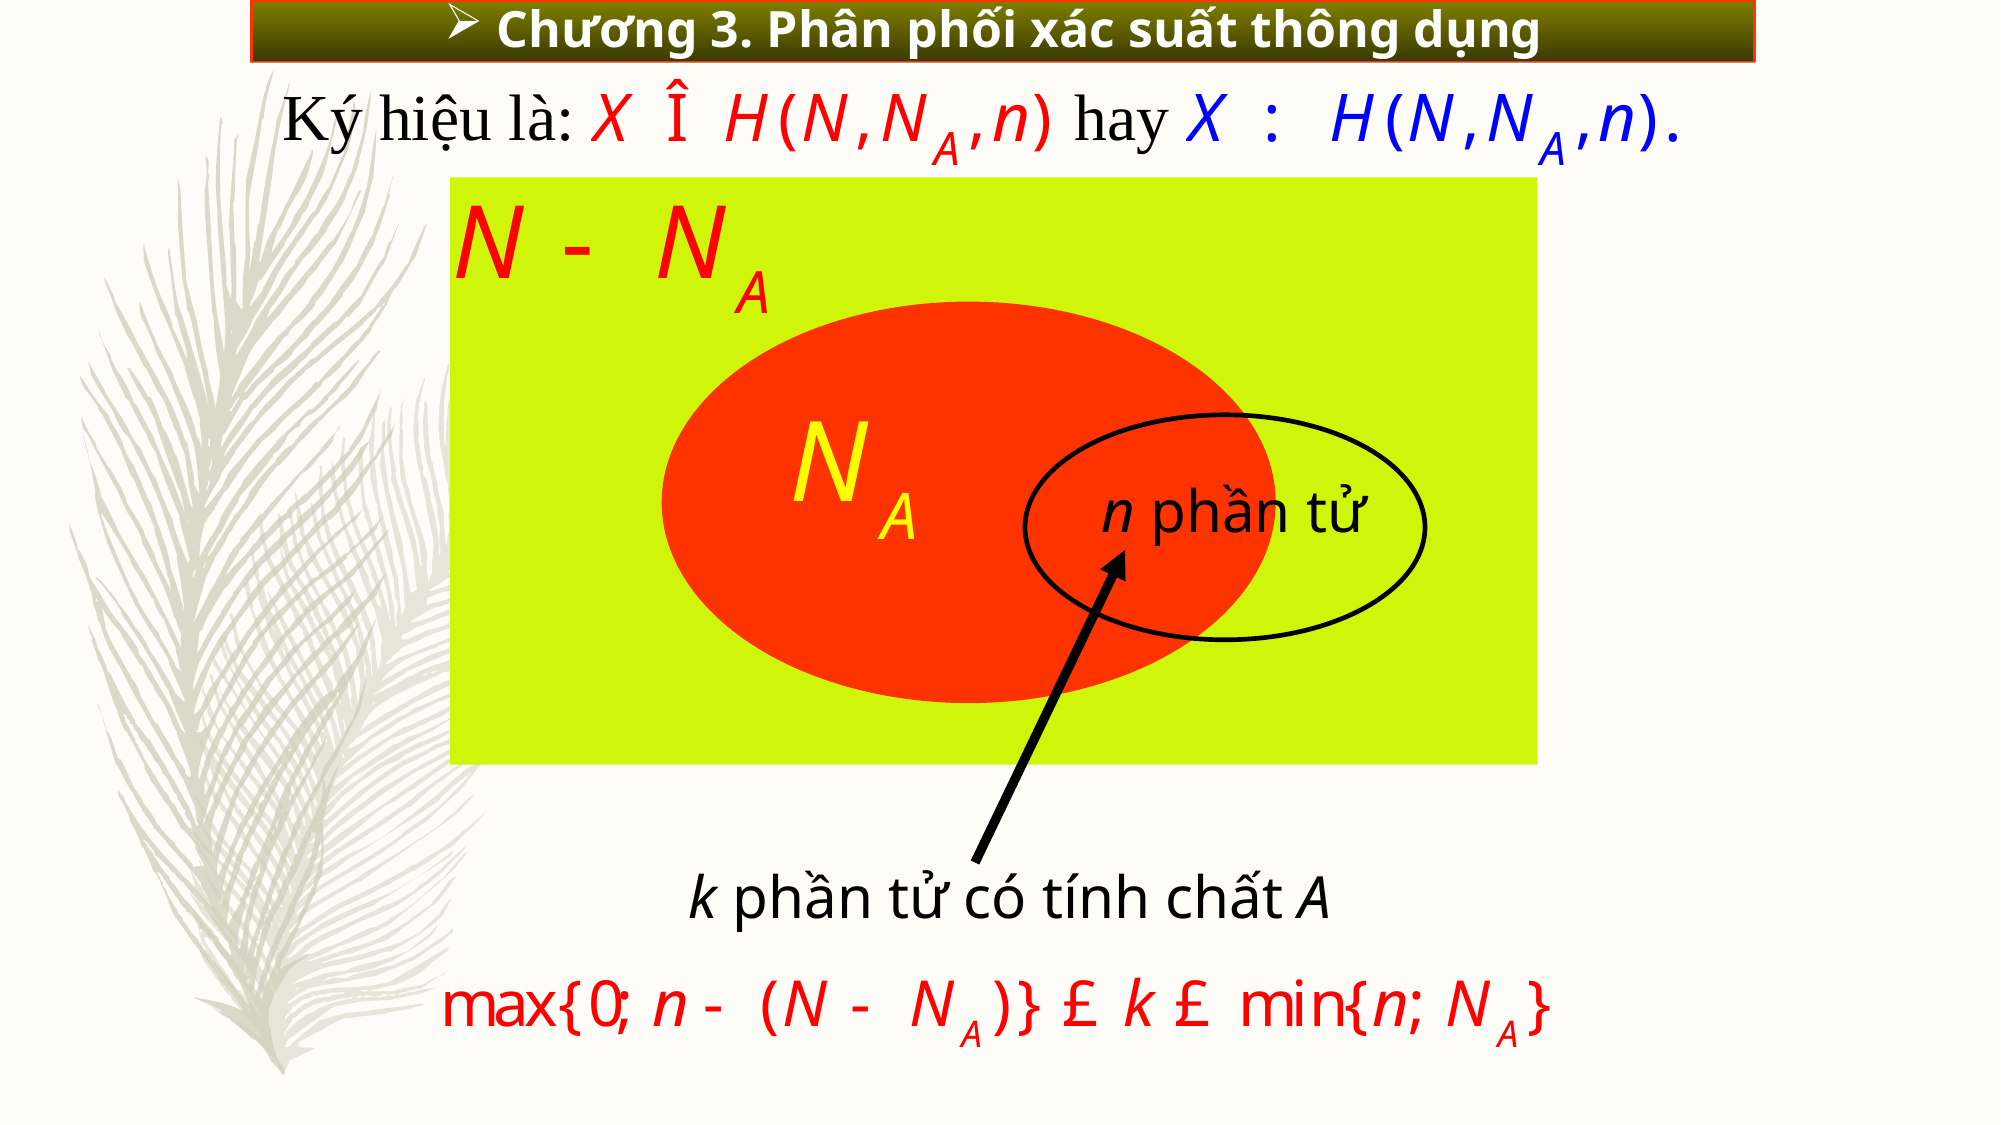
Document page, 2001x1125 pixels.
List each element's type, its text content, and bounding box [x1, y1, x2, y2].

text_box n phần tử [1086, 467, 1382, 552]
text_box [449, 177, 788, 326]
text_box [249, 0, 1757, 63]
text_box [1025, 414, 1426, 640]
text_box [979, 552, 1126, 852]
text_box [662, 302, 1245, 703]
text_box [787, 389, 937, 553]
text_box k phần tử có tính chất A [674, 852, 1347, 938]
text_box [437, 962, 1563, 1066]
picture [249, 74, 1751, 172]
text_box [450, 177, 1538, 765]
